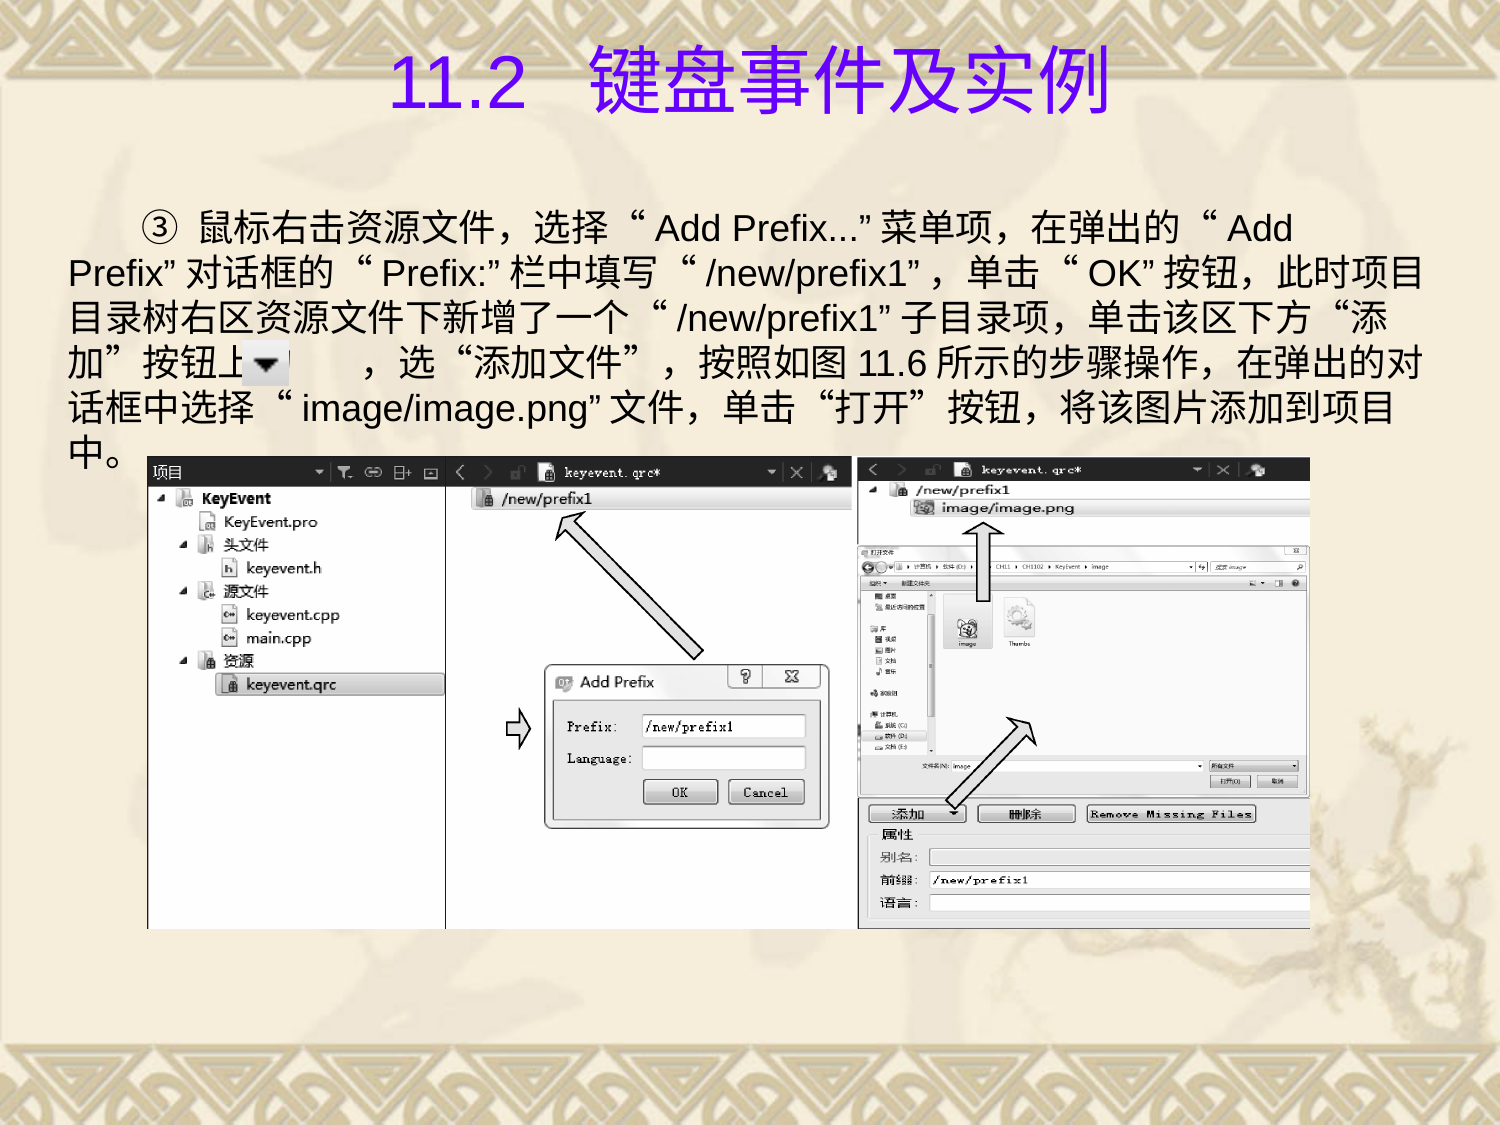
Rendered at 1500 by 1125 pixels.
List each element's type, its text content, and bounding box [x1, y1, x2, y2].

title 11.2 键盘事件及实例 [49, 7, 1451, 149]
picture [0, 0, 1500, 1125]
text_box ③ 鼠标右击资源文件，选择“Add Prefix...”菜单项，在弹出的“Add Prefix”对话框的“Prefix:”栏中填写“/new/prefix1”，单击“OK”按钮，此时项目目录树右区资源文件下新增了一个“/new/prefix1”子目录项，单击该区下方“添加”按钮上的 ，选“添加文件”，按照如图11.6所示的步骤操作，在弹出的对话框中选择“image/image.png”文件，单击“打开”按钮，将该图片添加到项目中。 [53, 196, 1447, 526]
